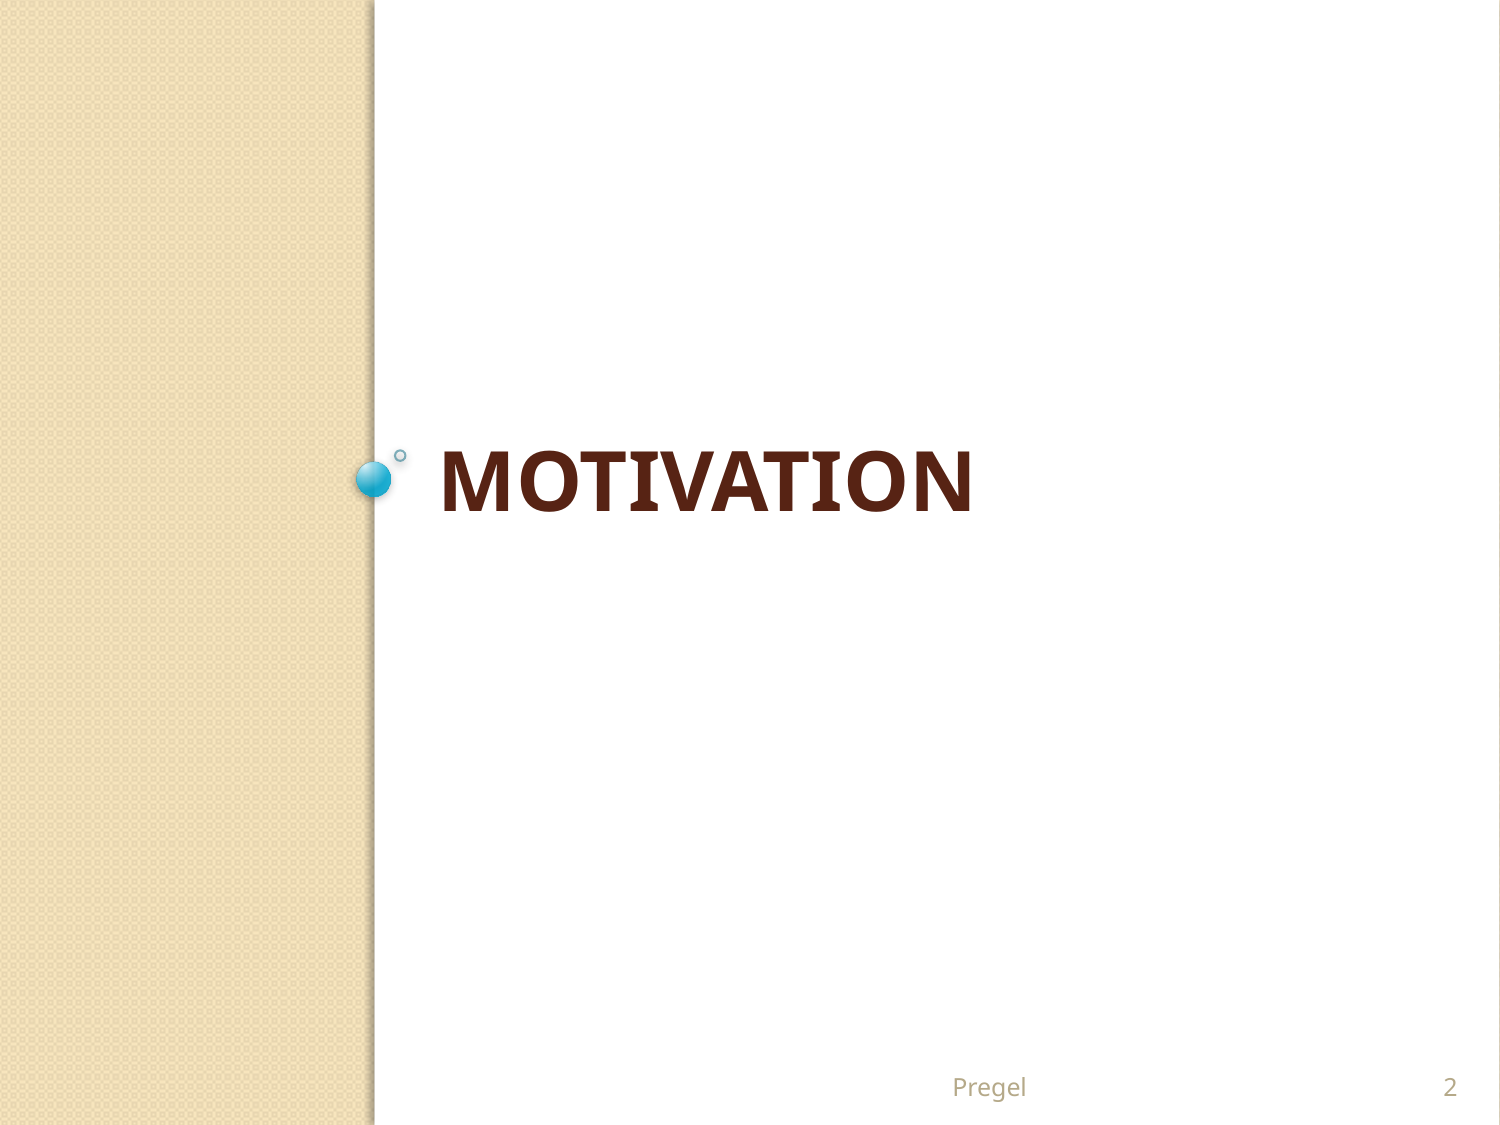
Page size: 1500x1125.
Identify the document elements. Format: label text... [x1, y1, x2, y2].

footer Pregel [937, 1034, 1413, 1113]
slide_number 2 [1413, 1034, 1488, 1113]
title MOTIVATION [422, 426, 1473, 802]
